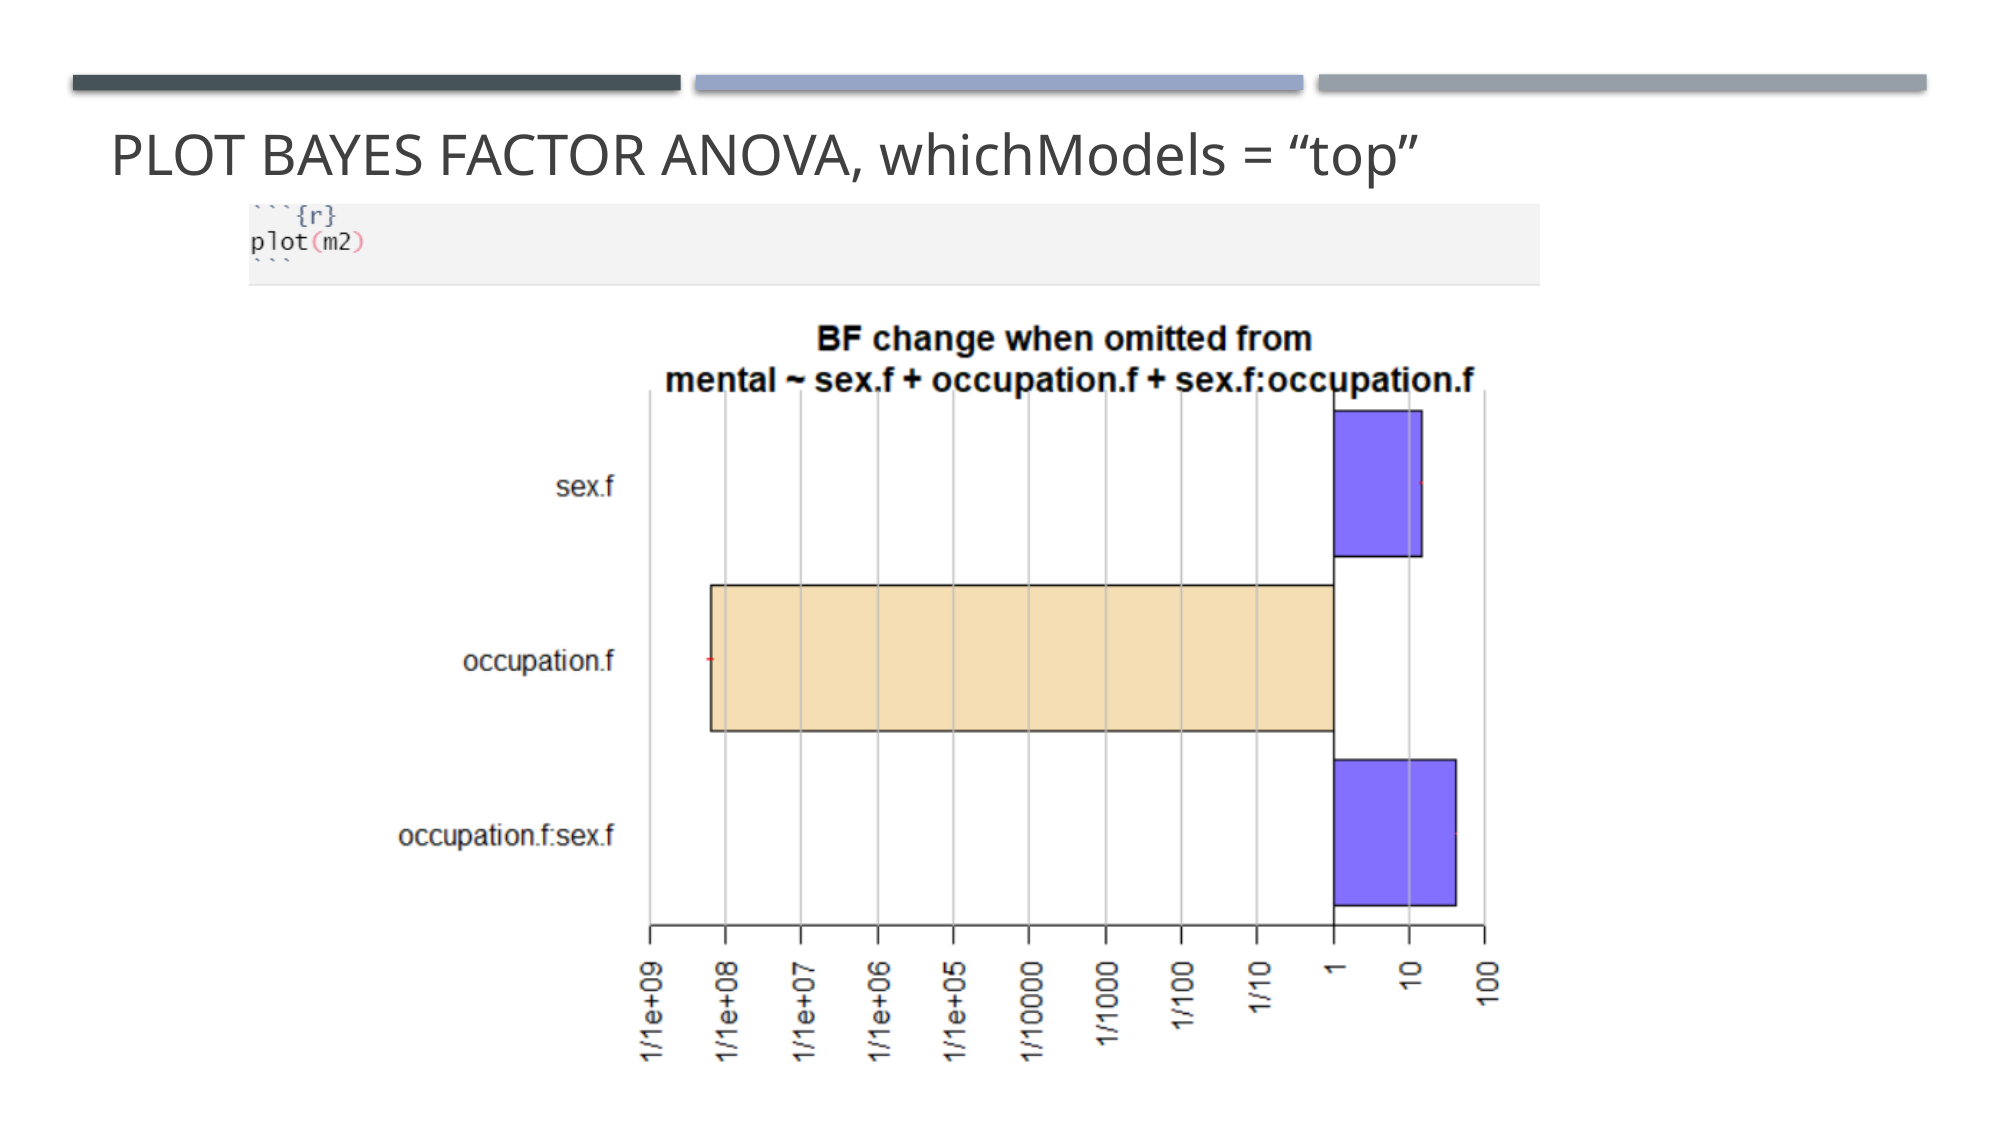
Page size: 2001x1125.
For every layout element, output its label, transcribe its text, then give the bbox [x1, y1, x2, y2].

title Plot Bayes Factor ANOVA, whichModels = “top” [95, 0, 1905, 195]
picture [249, 194, 1540, 1092]
